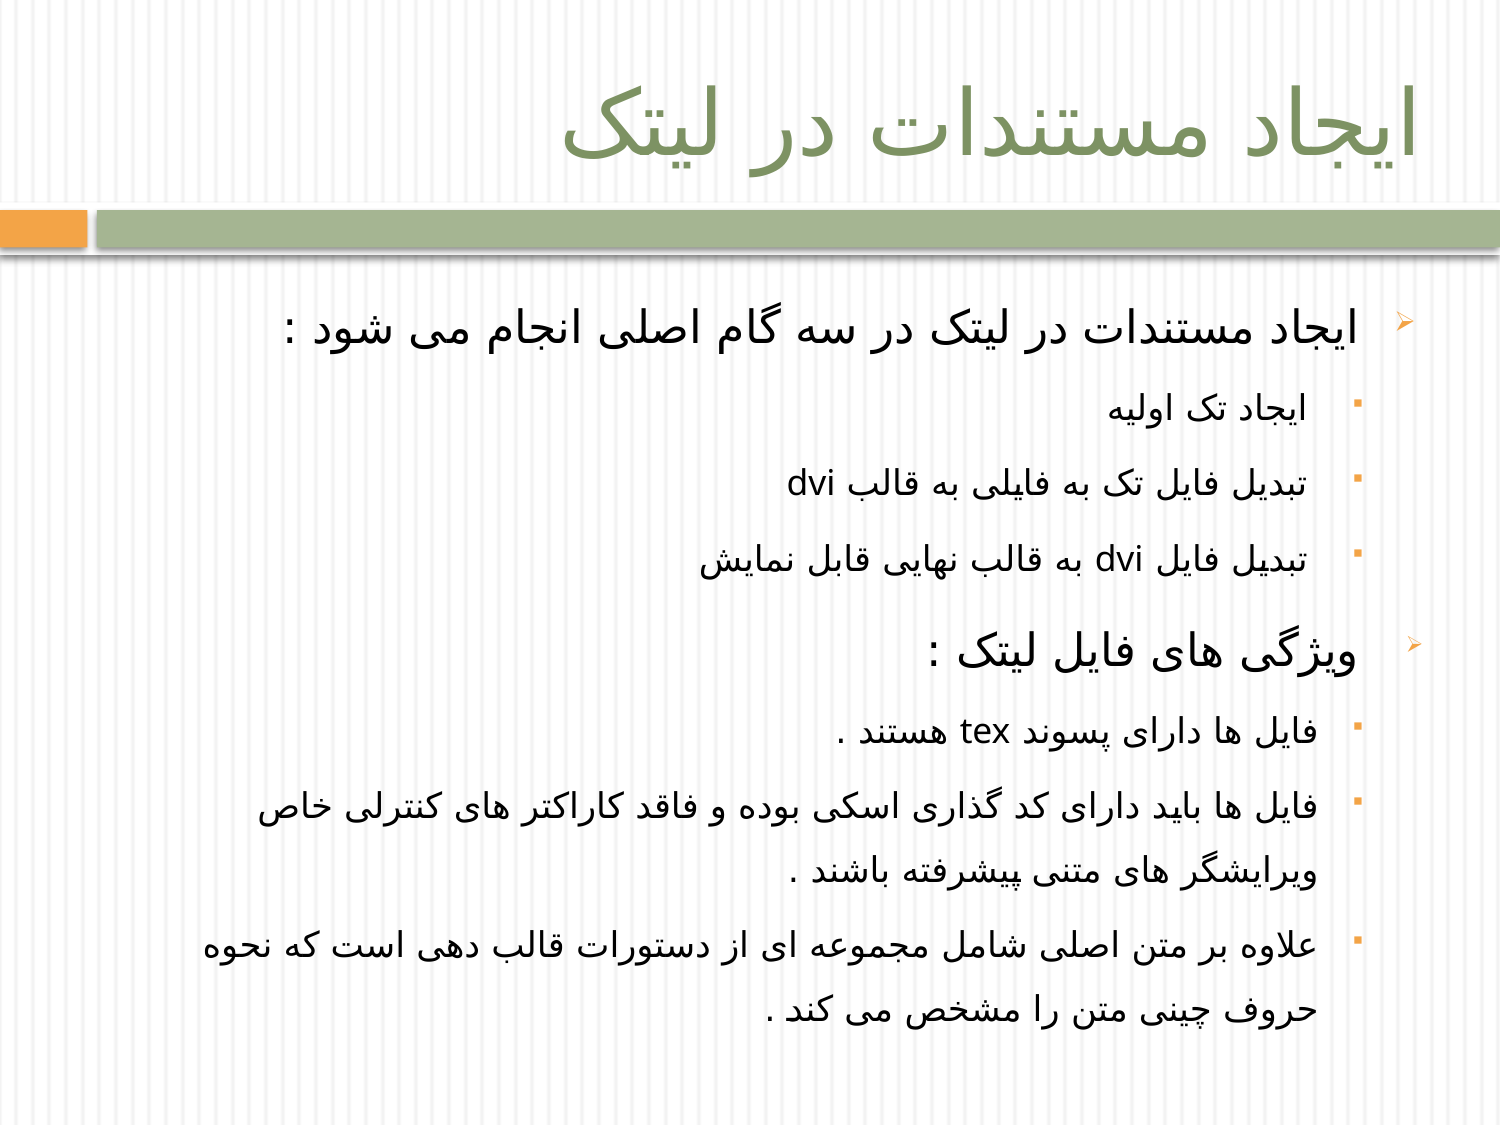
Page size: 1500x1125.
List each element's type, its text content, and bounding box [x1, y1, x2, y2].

title ایجاد مستندات در لیتک [100, 37, 1438, 200]
list ایجاد مستندات در لیتک در سه گام اصلی انجام می شود : ایجاد تک اولیه تبدیل فایل تک به فایلی به قالب dvi تبدیل فایل dvi به قالب نهایی قابل نمایش ویژگی های فایل لیتک : فایل ها دارای پسوند tex هستند . فایل ها باید دارای کد گذاری اسکی بوده و فاقد کاراکتر های کنترلی خاص ویرایشگر های متنی پیشرفته باشند . علاوه بر متن اصلی شامل مجموعه ای از دستورات قالب دهی است که نحوه حروف چینی متن را مشخص می کند . [101, 262, 1439, 1050]
